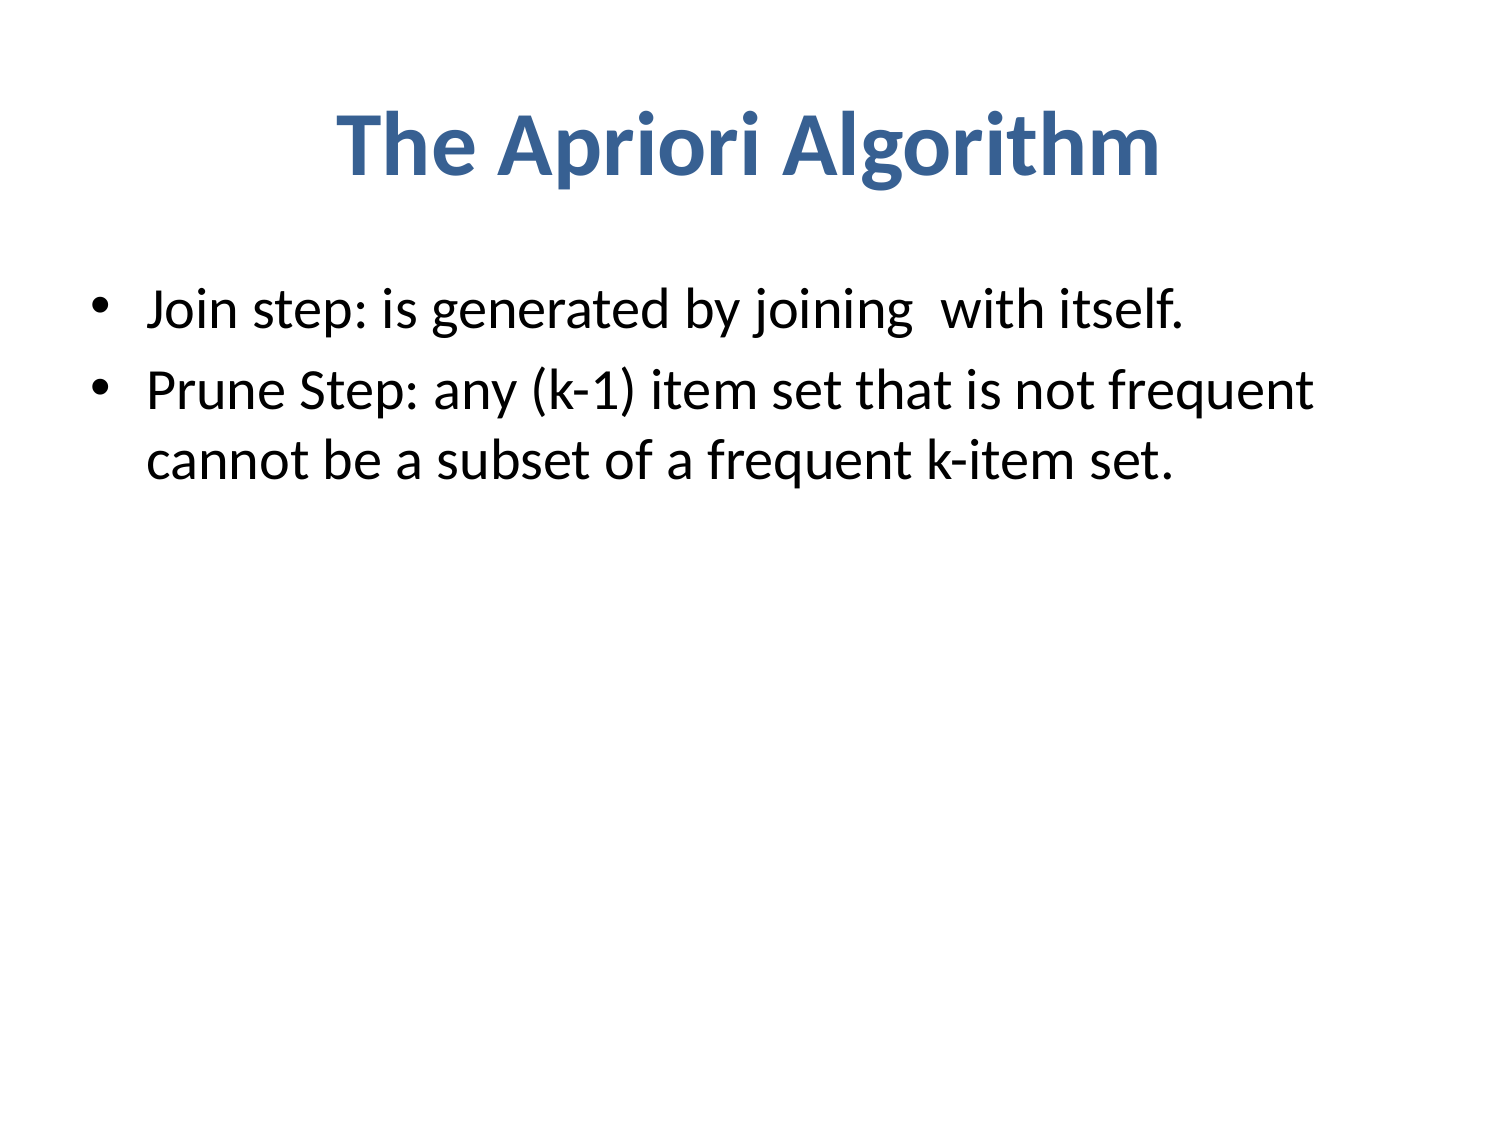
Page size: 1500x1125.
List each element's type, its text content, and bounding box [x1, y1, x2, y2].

list Join step: is generated by joining with itself. Prune Step: any (k-1) item set that is not frequent cannot be a subset of a frequent k-item set. [75, 262, 1425, 1005]
title The Apriori Algorithm [75, 45, 1425, 233]
